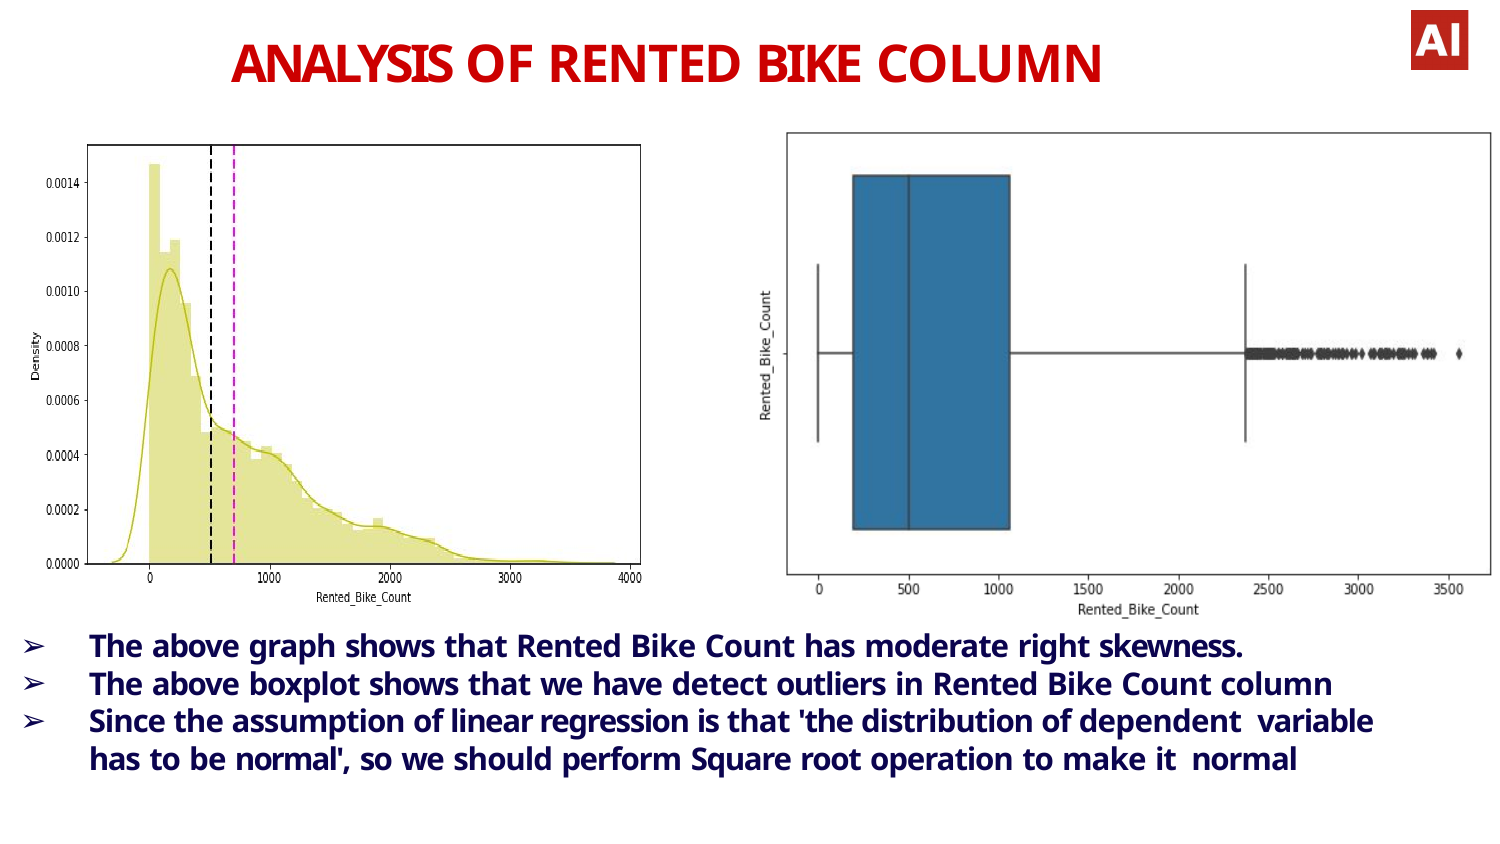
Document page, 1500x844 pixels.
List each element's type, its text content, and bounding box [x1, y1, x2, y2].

title ANALYSIS OF RENTED BIKE COLUMN [229, 27, 1239, 171]
text_box [750, 123, 1499, 627]
picture [1411, 10, 1469, 70]
text_box [24, 136, 648, 614]
text_box The above graph shows that Rented Bike Count has moderate right skewness. The above boxplot shows that we have detect outliers in Rented Bike Count column Since the assumption of linear regression is that 'the distribution of dependent variable has to be normal', so we should perform Square root operation to make it normal [18, 624, 1467, 777]
